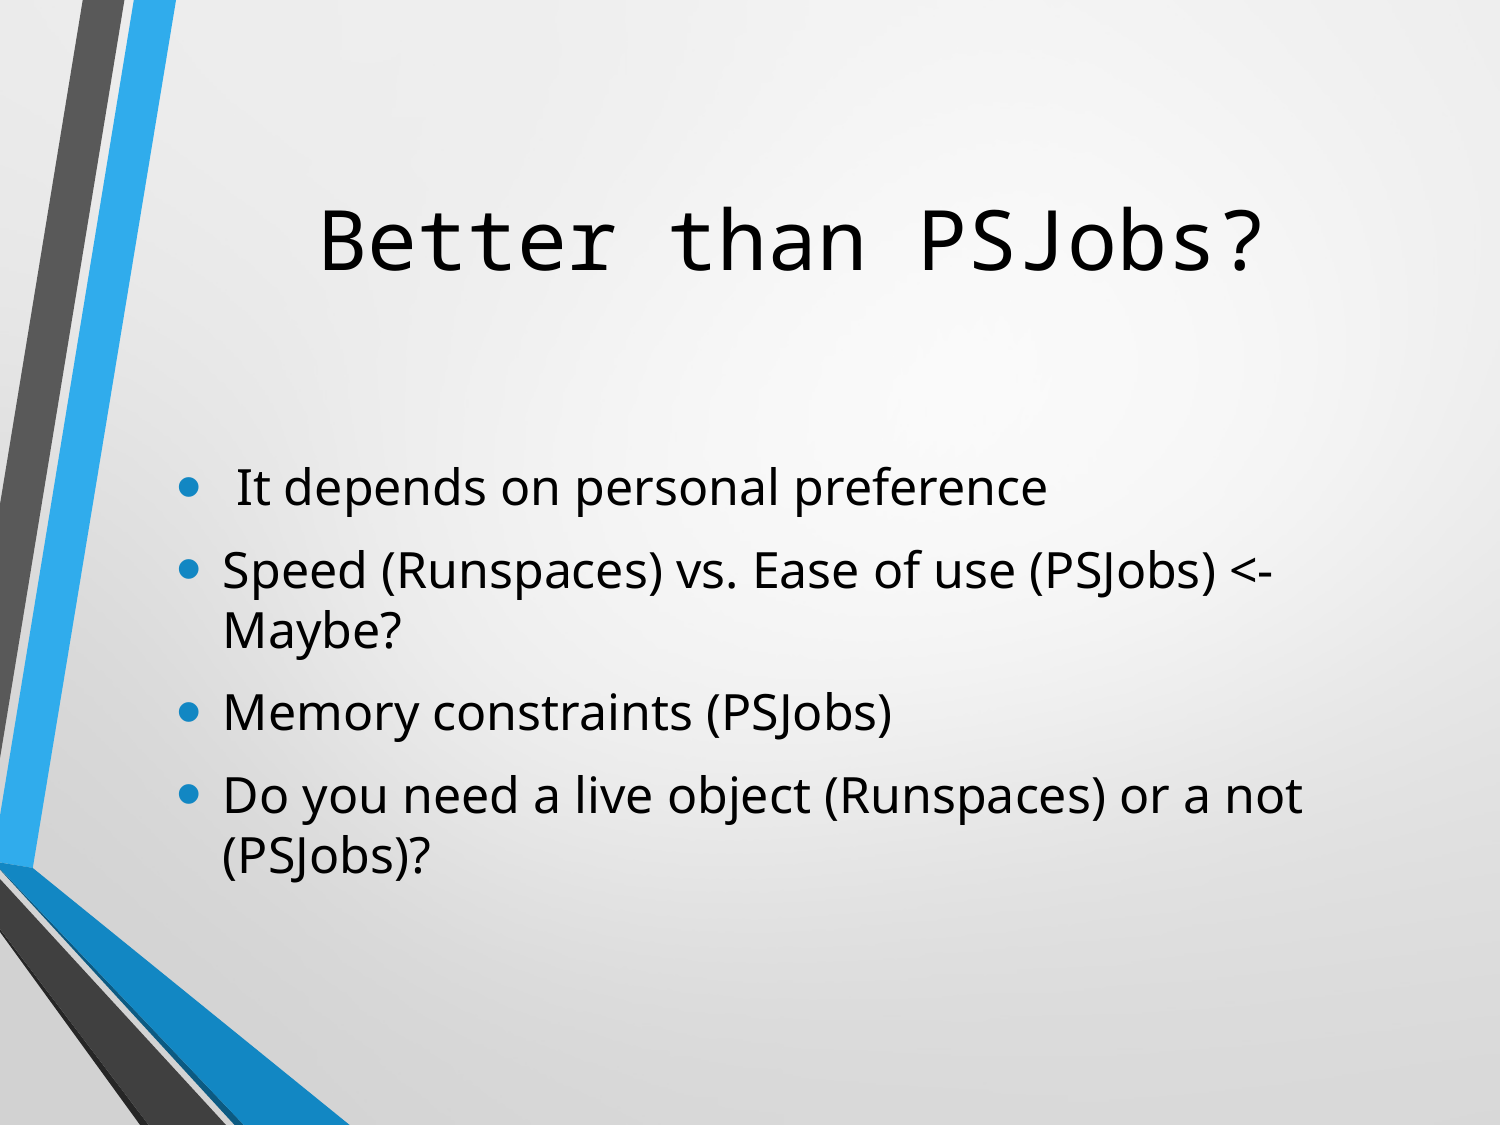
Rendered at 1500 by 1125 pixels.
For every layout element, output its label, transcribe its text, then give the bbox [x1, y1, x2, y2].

title Better than PSJobs? [161, 75, 1425, 400]
list It depends on personal preference Speed (Runspaces) vs. Ease of use (PSJobs) <- Maybe? Memory constraints (PSJobs) Do you need a live object (Runspaces) or a not (PSJobs)? [161, 437, 1425, 985]
